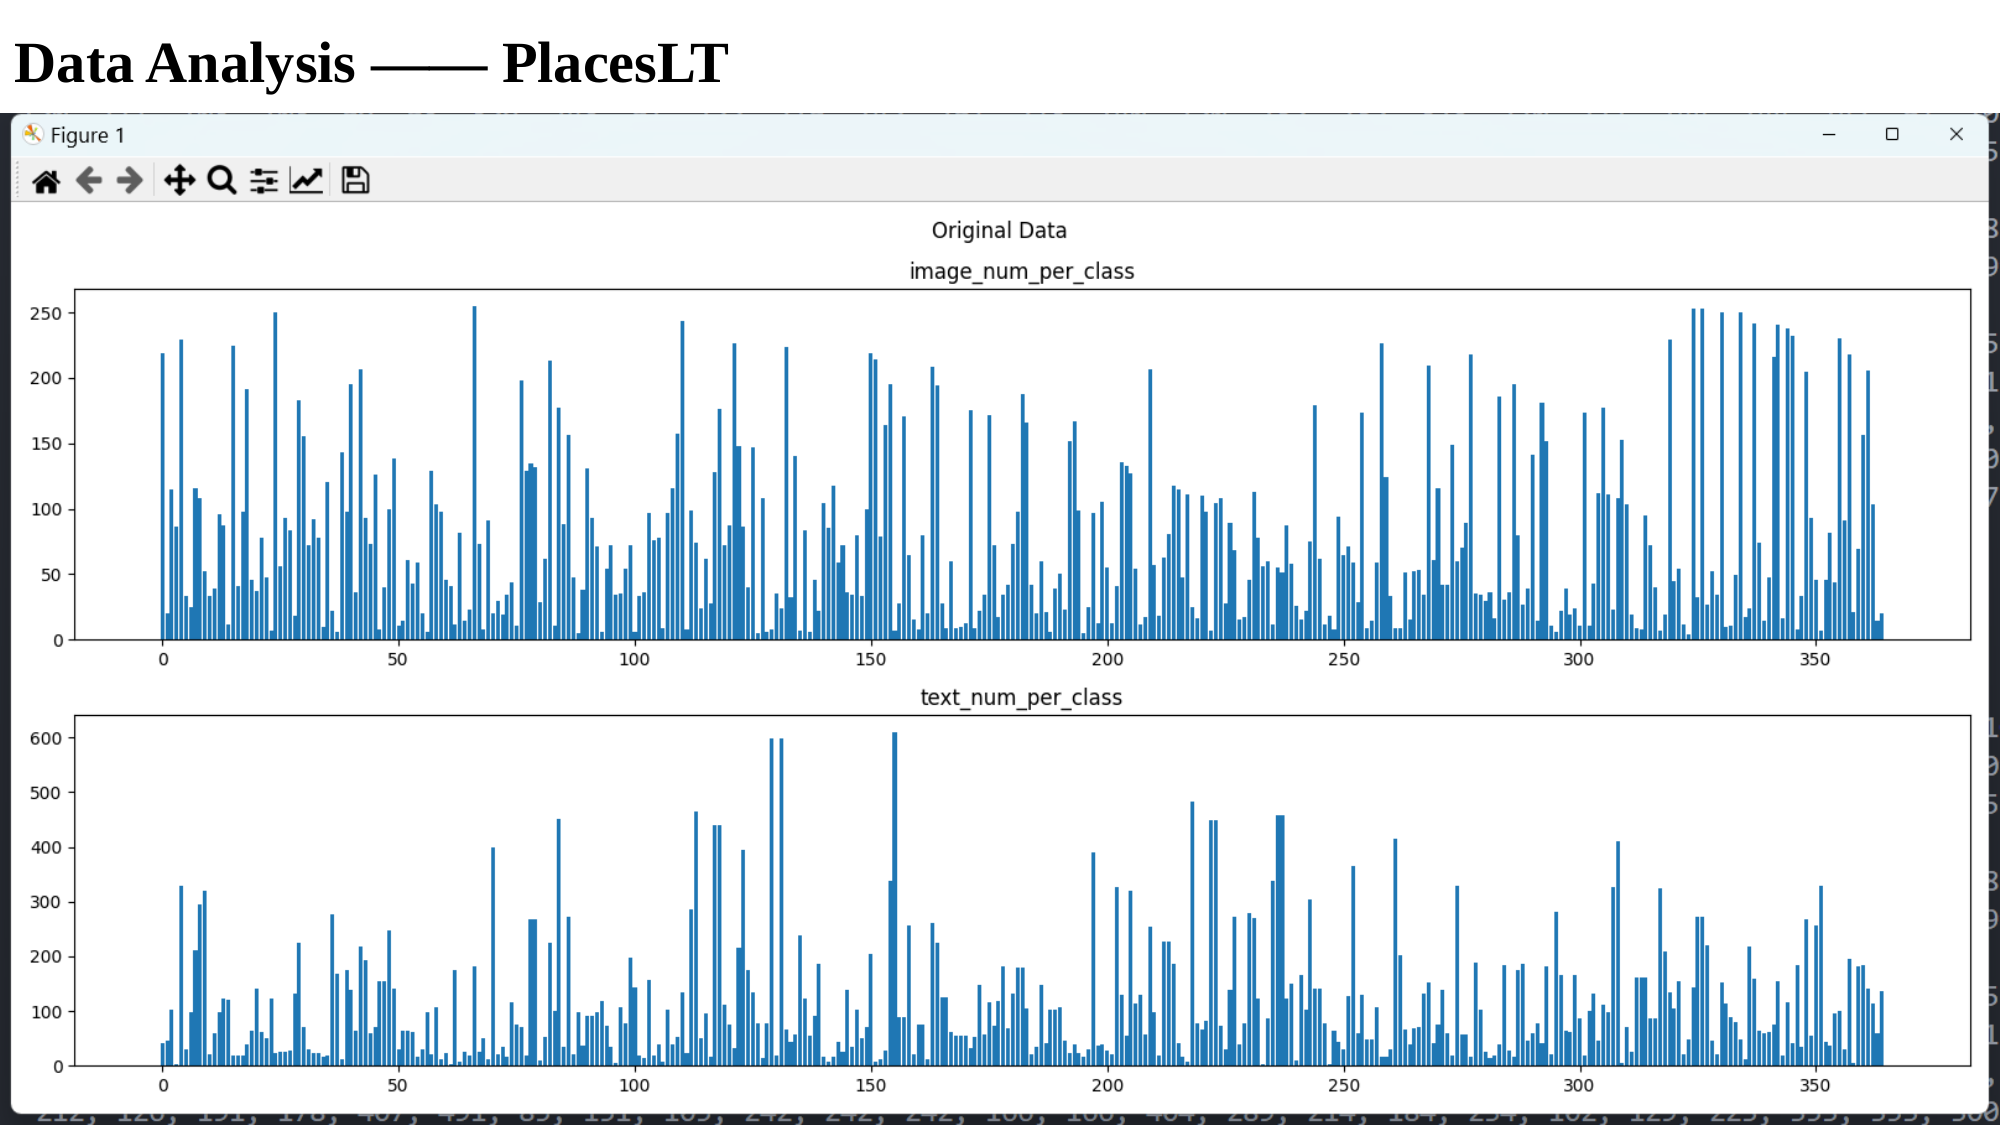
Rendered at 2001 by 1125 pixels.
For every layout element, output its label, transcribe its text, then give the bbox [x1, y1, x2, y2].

text_box Data Analysis —— PlacesLT [0, 16, 1000, 113]
picture [0, 113, 2000, 1125]
